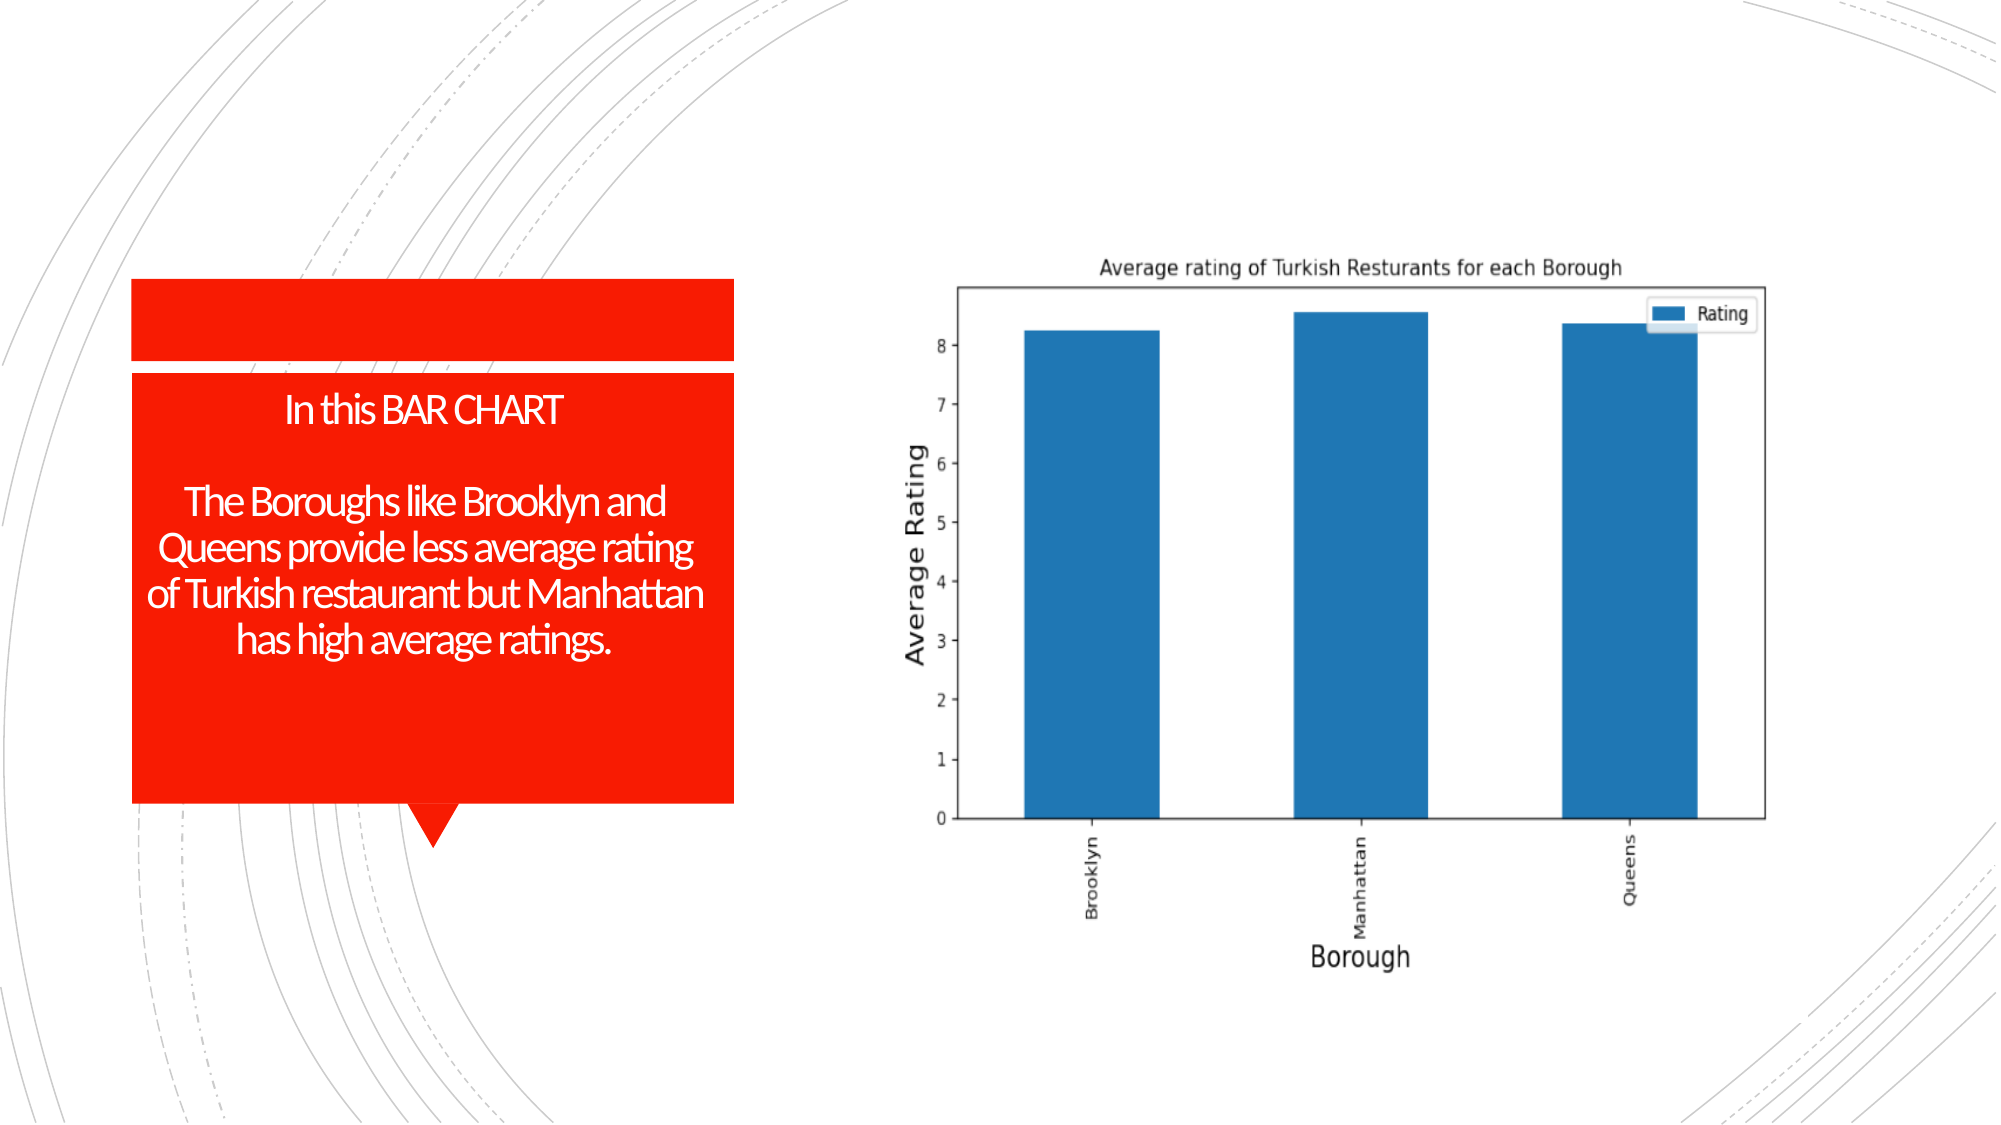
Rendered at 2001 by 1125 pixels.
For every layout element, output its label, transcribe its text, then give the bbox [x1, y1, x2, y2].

picture [862, 240, 1808, 1023]
title In this BAR CHART The Boroughs like Brooklyn and Queens provide less average rating of Turkish restaurant but Manhattan has high average ratings. [104, 340, 745, 744]
